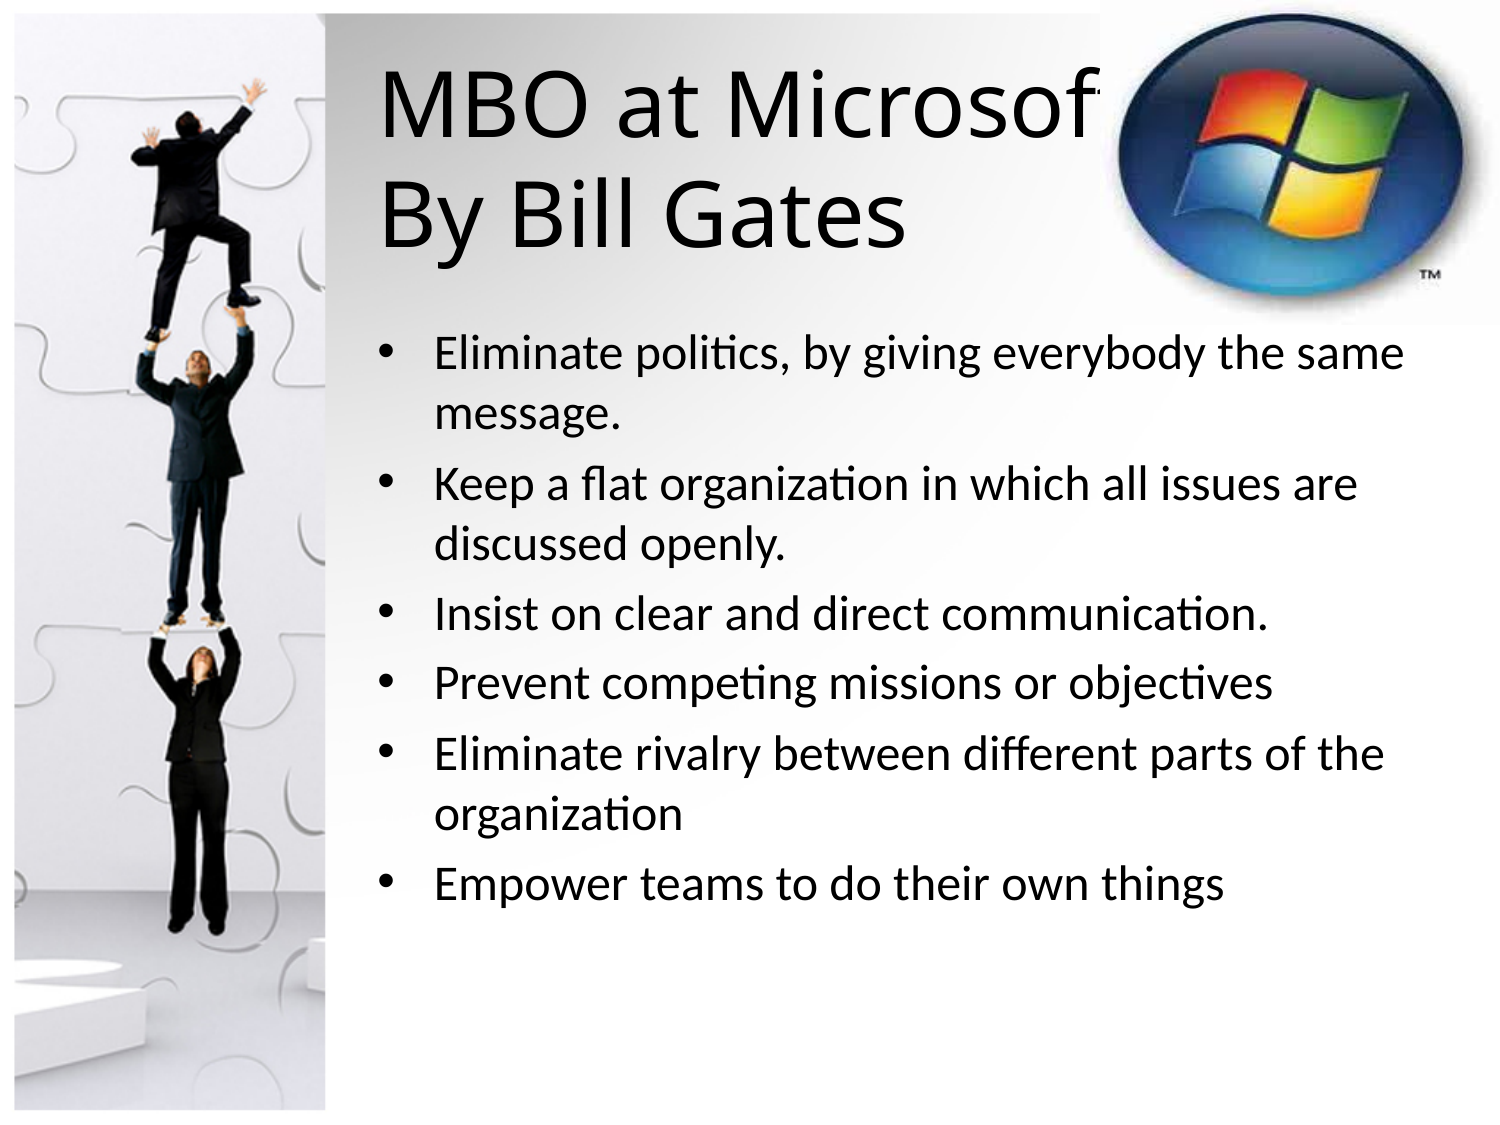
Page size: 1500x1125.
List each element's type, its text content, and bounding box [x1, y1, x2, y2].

picture [0, 0, 1500, 1125]
title MBO at Microsoft By Bill Gates [362, 62, 1094, 251]
list Eliminate politics, by giving everybody the same message. Keep a flat organization in which all issues are discussed openly. Insist on clear and direct communication. Prevent competing missions or objectives Eliminate rivalry between different parts of the organization Empower teams to do their own things [362, 312, 1463, 1051]
